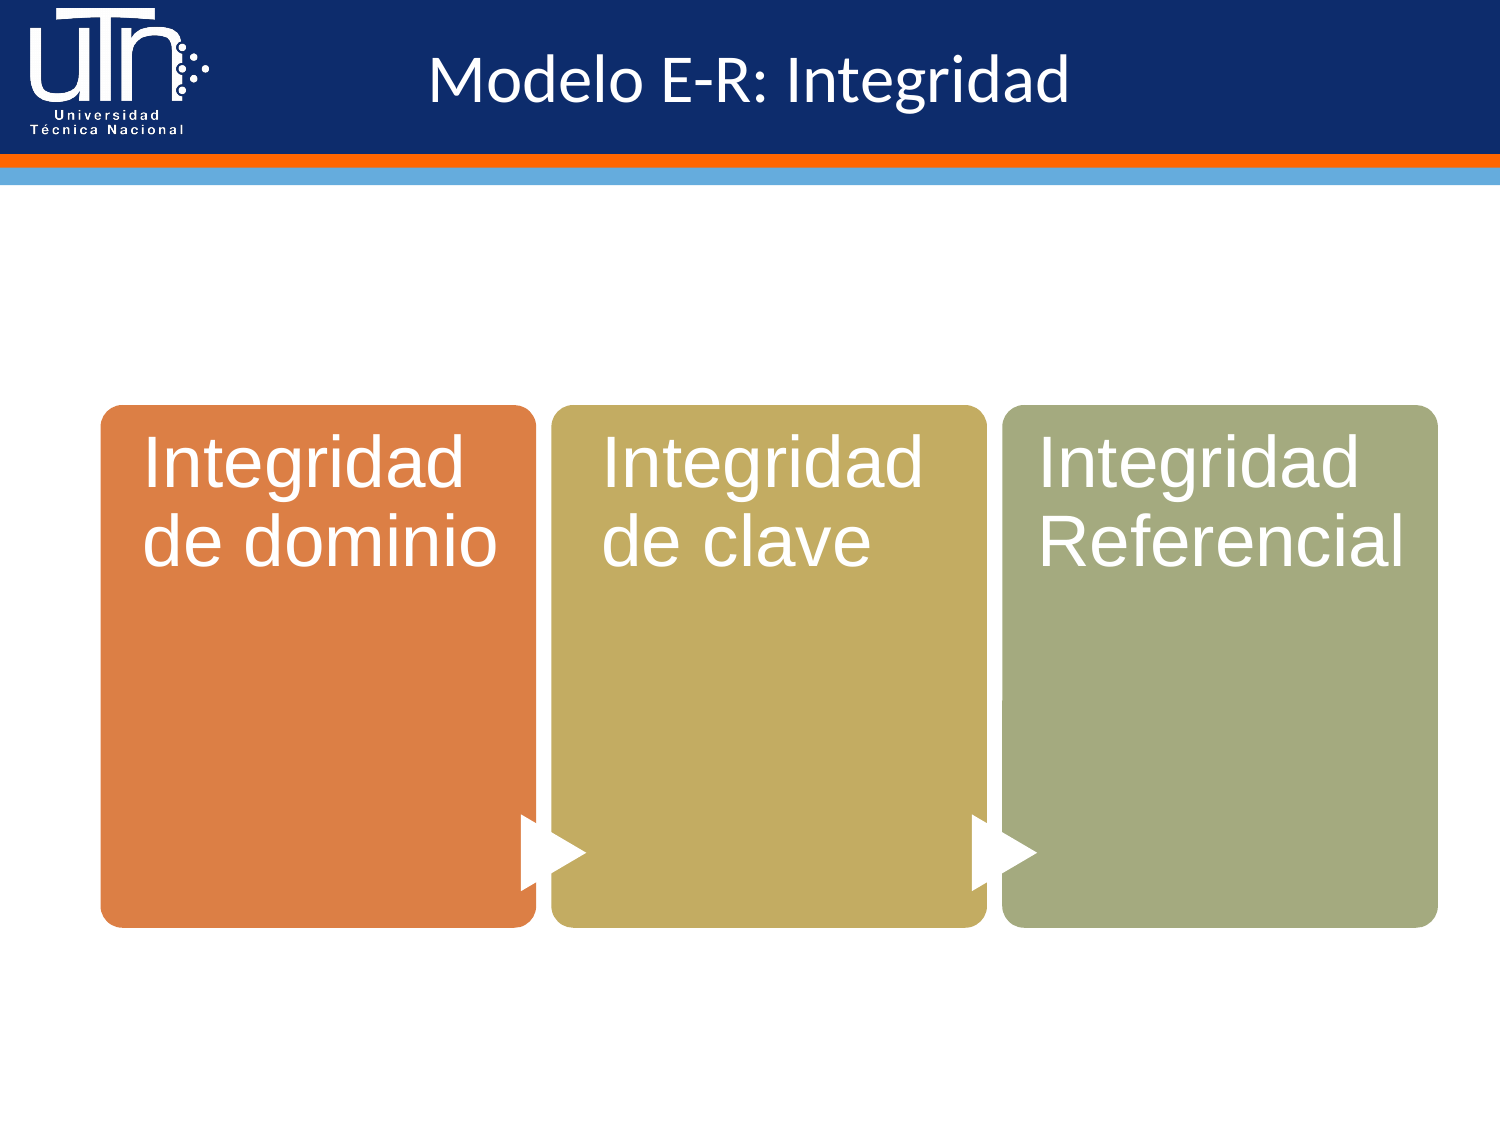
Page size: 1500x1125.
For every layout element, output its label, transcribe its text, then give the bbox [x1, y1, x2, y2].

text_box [100, 405, 1438, 928]
title Modelo E-R: Integridad [0, 0, 1500, 154]
